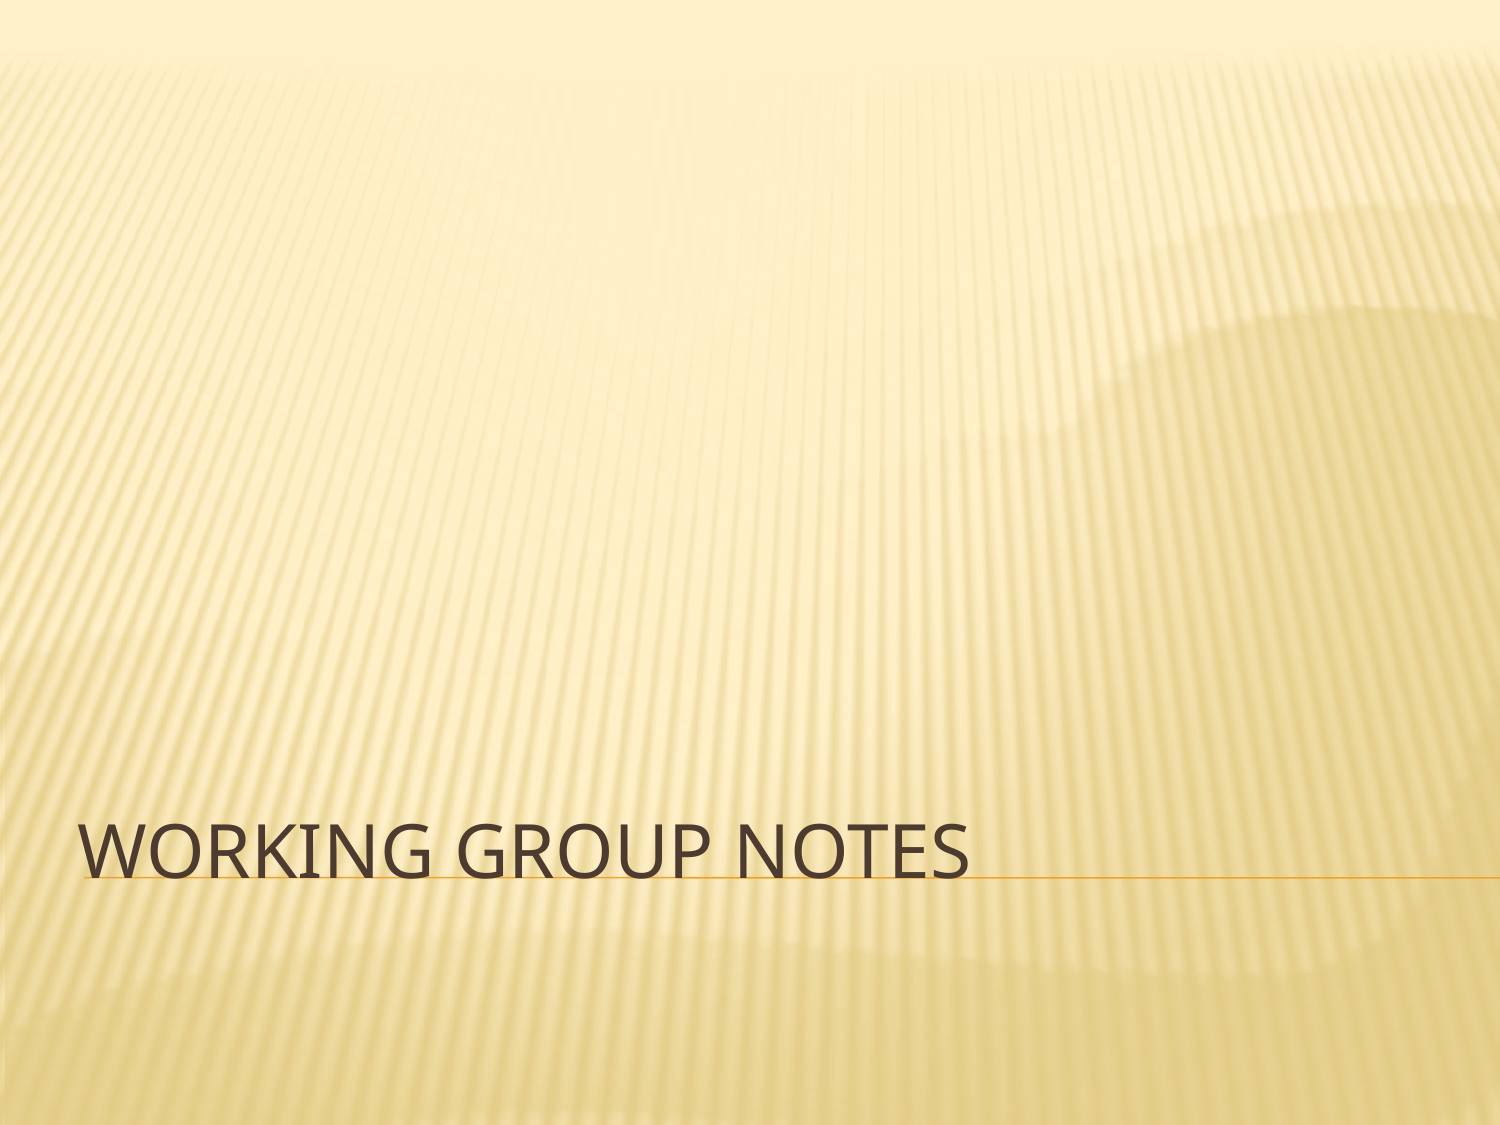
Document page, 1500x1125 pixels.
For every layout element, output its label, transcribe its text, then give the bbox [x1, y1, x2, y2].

title Working Group Notes [62, 796, 1450, 997]
